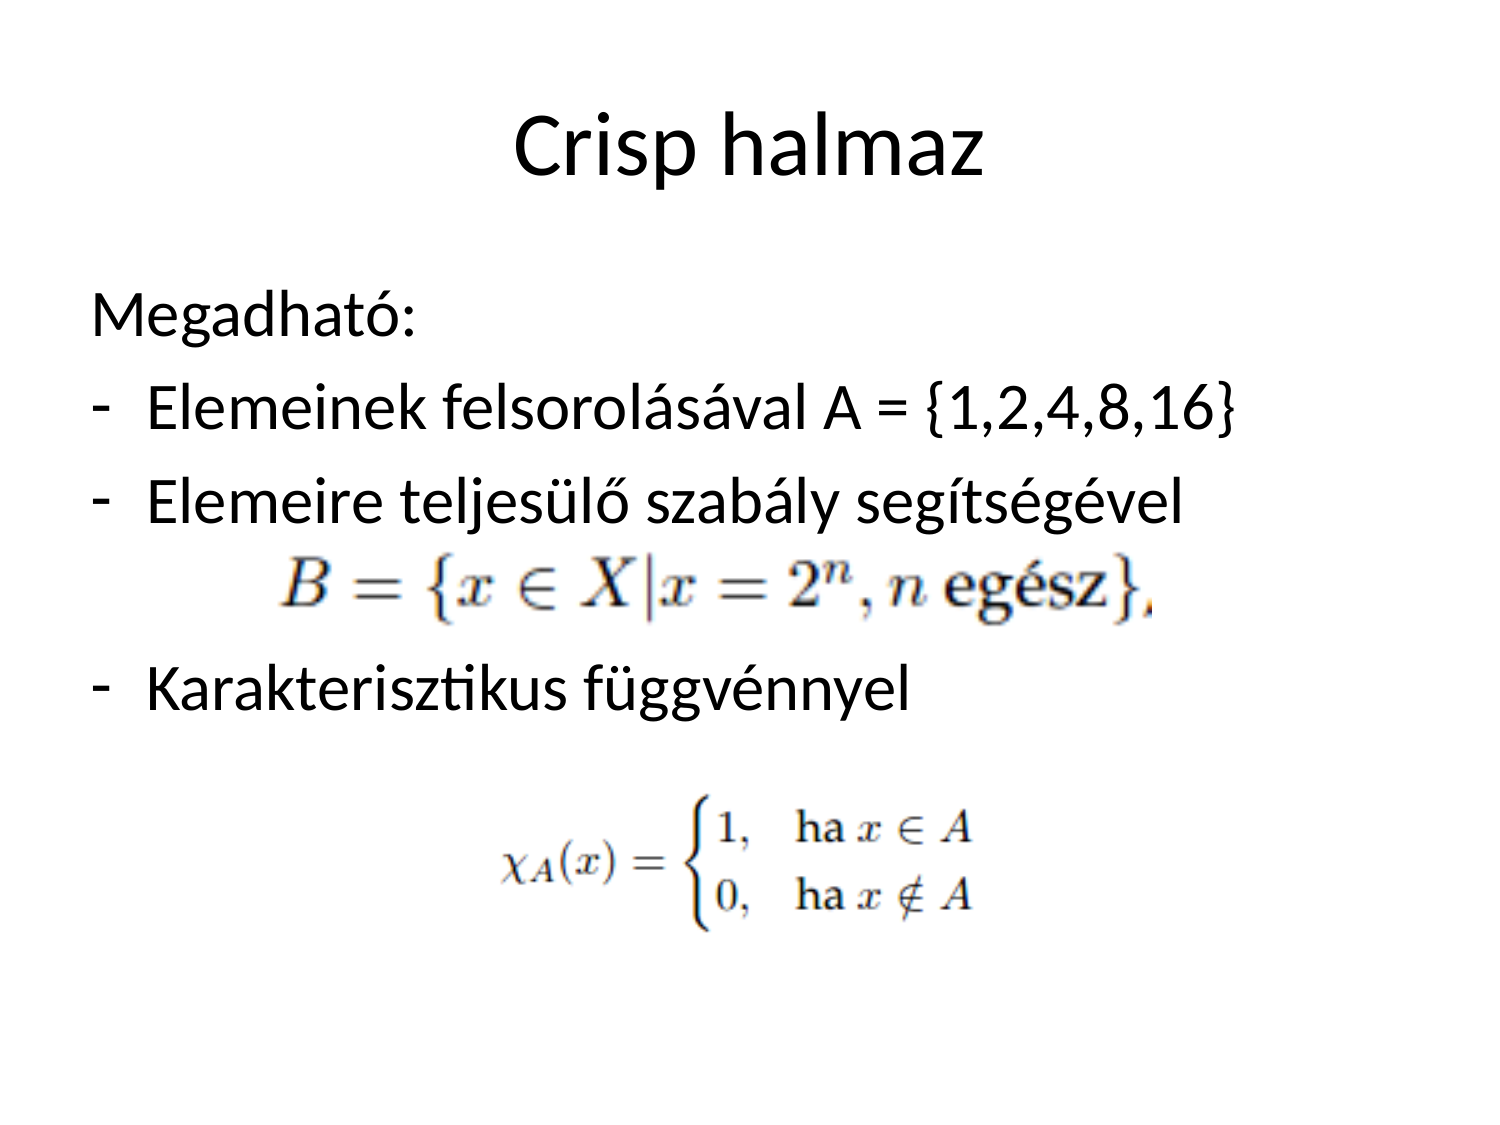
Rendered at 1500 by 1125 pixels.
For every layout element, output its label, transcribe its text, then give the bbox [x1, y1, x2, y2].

picture [265, 543, 1153, 634]
list Megadható: Elemeinek felsorolásával A = {1,2,4,8,16} Elemeire teljesülő szabály segítségével Karakterisztikus függvénnyel [75, 262, 1425, 1005]
picture [454, 774, 1032, 965]
title Crisp halmaz [75, 45, 1425, 233]
